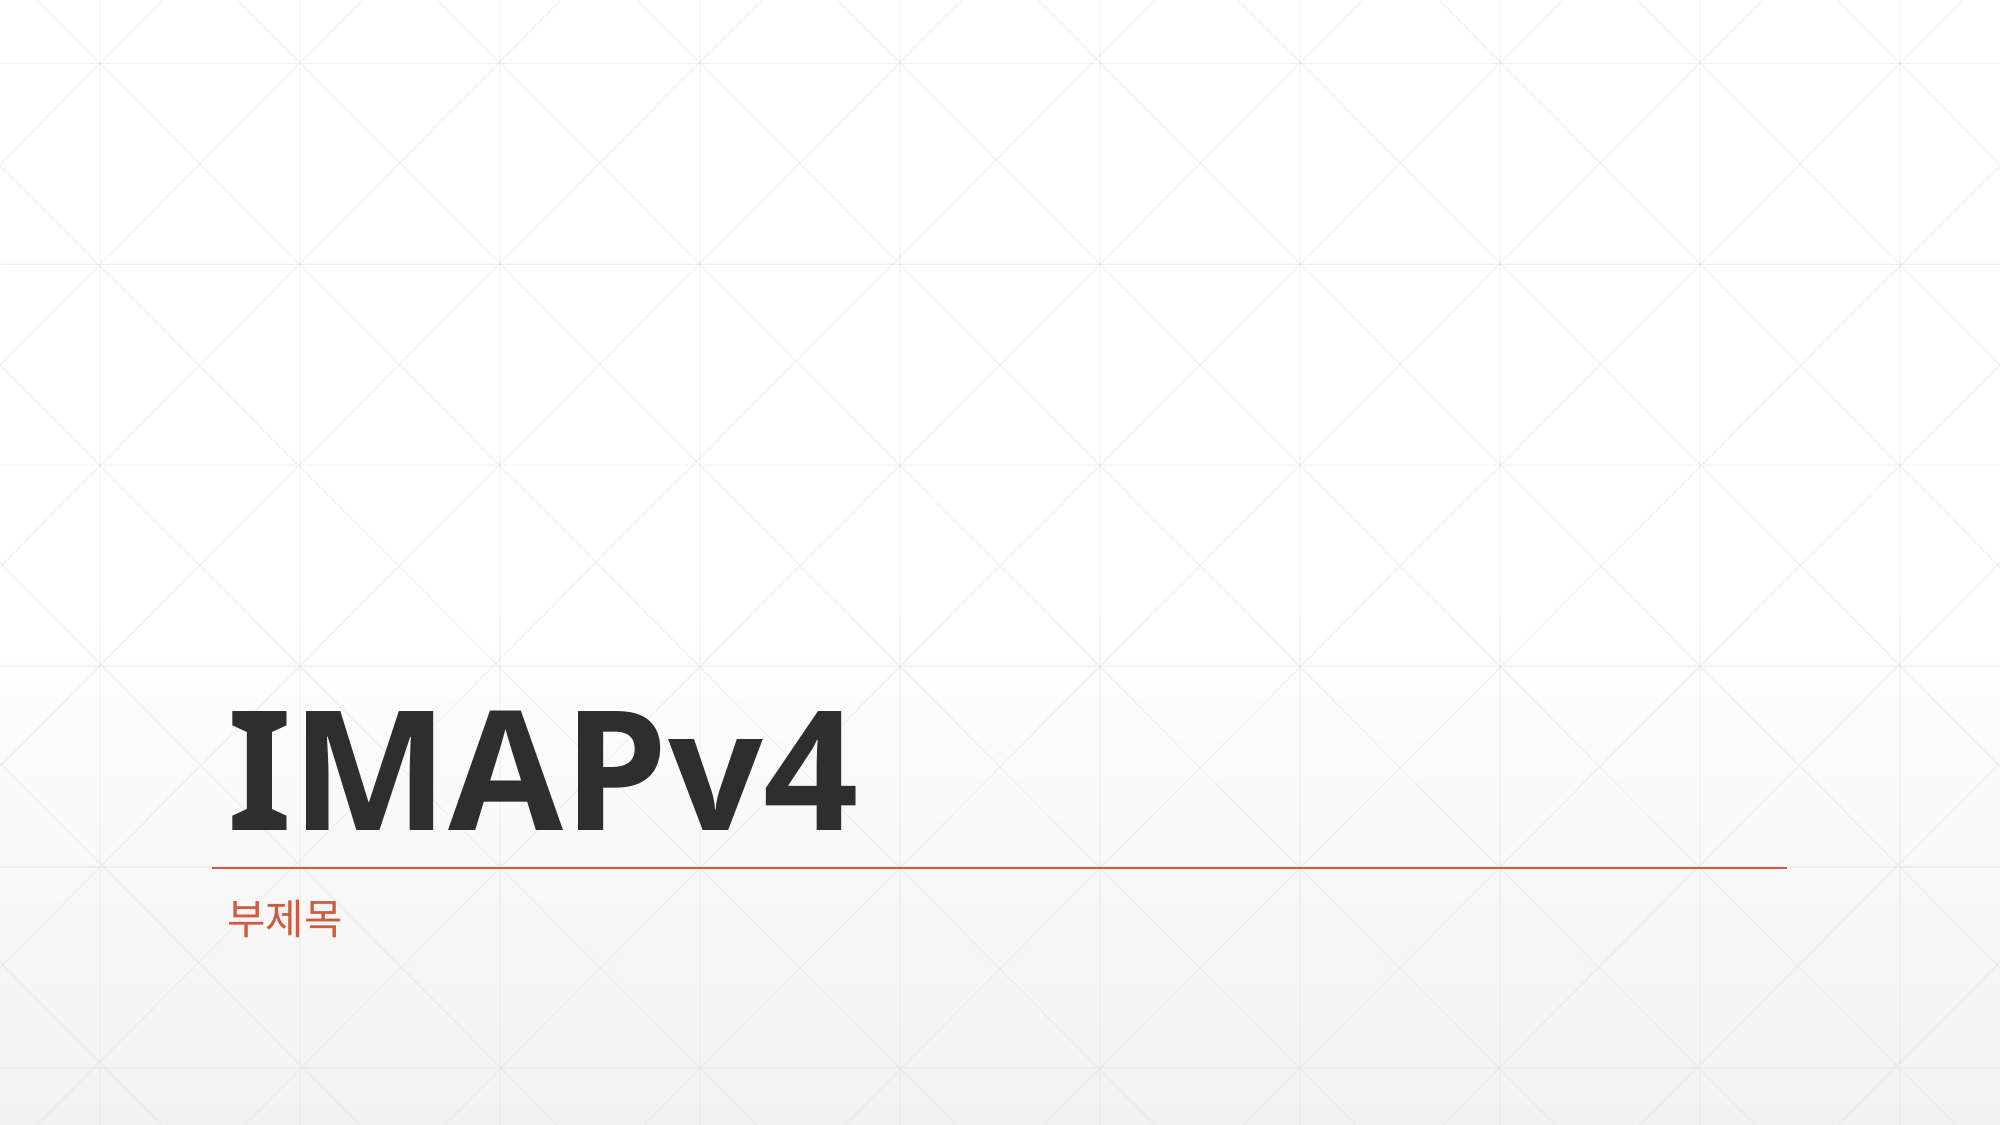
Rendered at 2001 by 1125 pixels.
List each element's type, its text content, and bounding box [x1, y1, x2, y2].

subtitle 부제목 [212, 891, 1788, 967]
title IMAPv4 [212, 313, 1788, 869]
